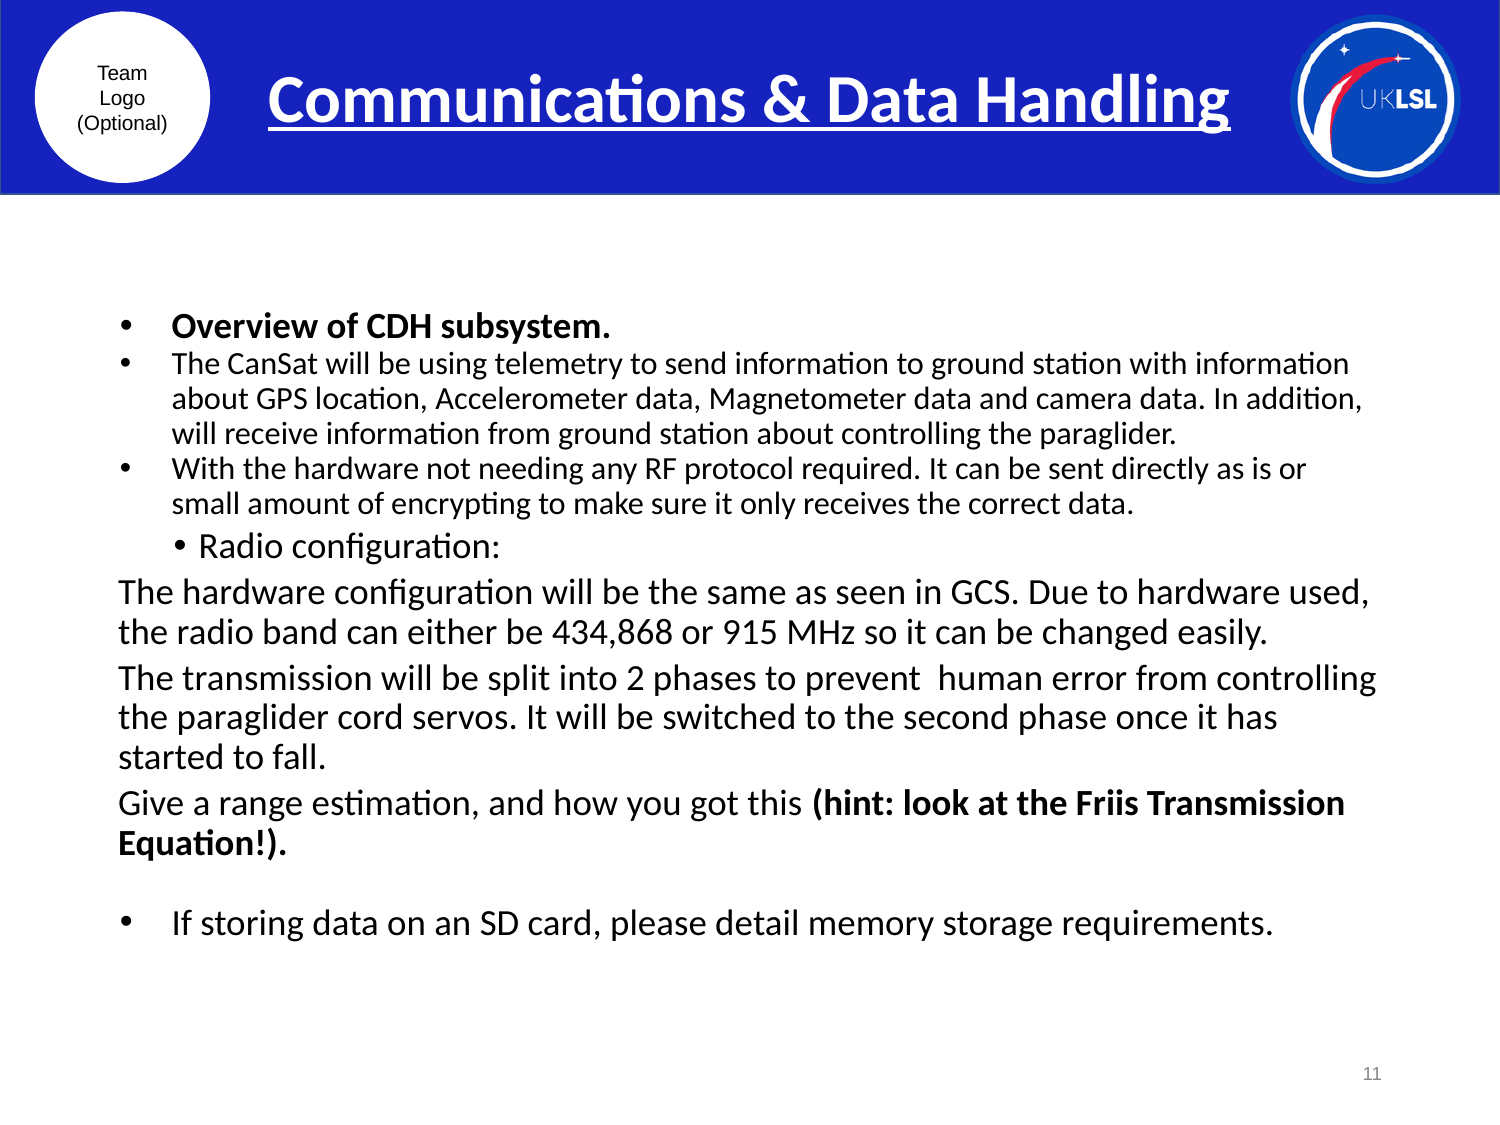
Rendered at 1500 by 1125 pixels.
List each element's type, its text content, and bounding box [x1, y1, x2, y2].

list Overview of CDH subsystem. The CanSat will be using telemetry to send information to ground station with information about GPS location, Accelerometer data, Magnetometer data and camera data. In addition, will receive information from ground station about controlling the paraglider. With the hardware not needing any RF protocol required. It can be sent directly as is or small amount of encrypting to make sure it only receives the correct data. Radio configuration: The hardware configuration will be the same as seen in GCS. Due to hardware used, the radio band can either be 434,868 or 915 MHz so it can be changed easily. The transmission will be split into 2 phases to prevent human error from controlling the paraglider cord servos. It will be switched to the second phase once it has started to fall. Give a range estimation, and how you got this (hint: look at the Friis Transmission Equation!). If storing data on an SD card, please detail memory storage requirements. [103, 299, 1397, 1014]
text_box [0, 0, 1500, 195]
text_box Communications & Data Handling [209, 2, 1291, 198]
slide_number 11 [1059, 1042, 1397, 1103]
text_box Team Logo (Optional) [35, 12, 210, 182]
picture [1290, 14, 1465, 184]
